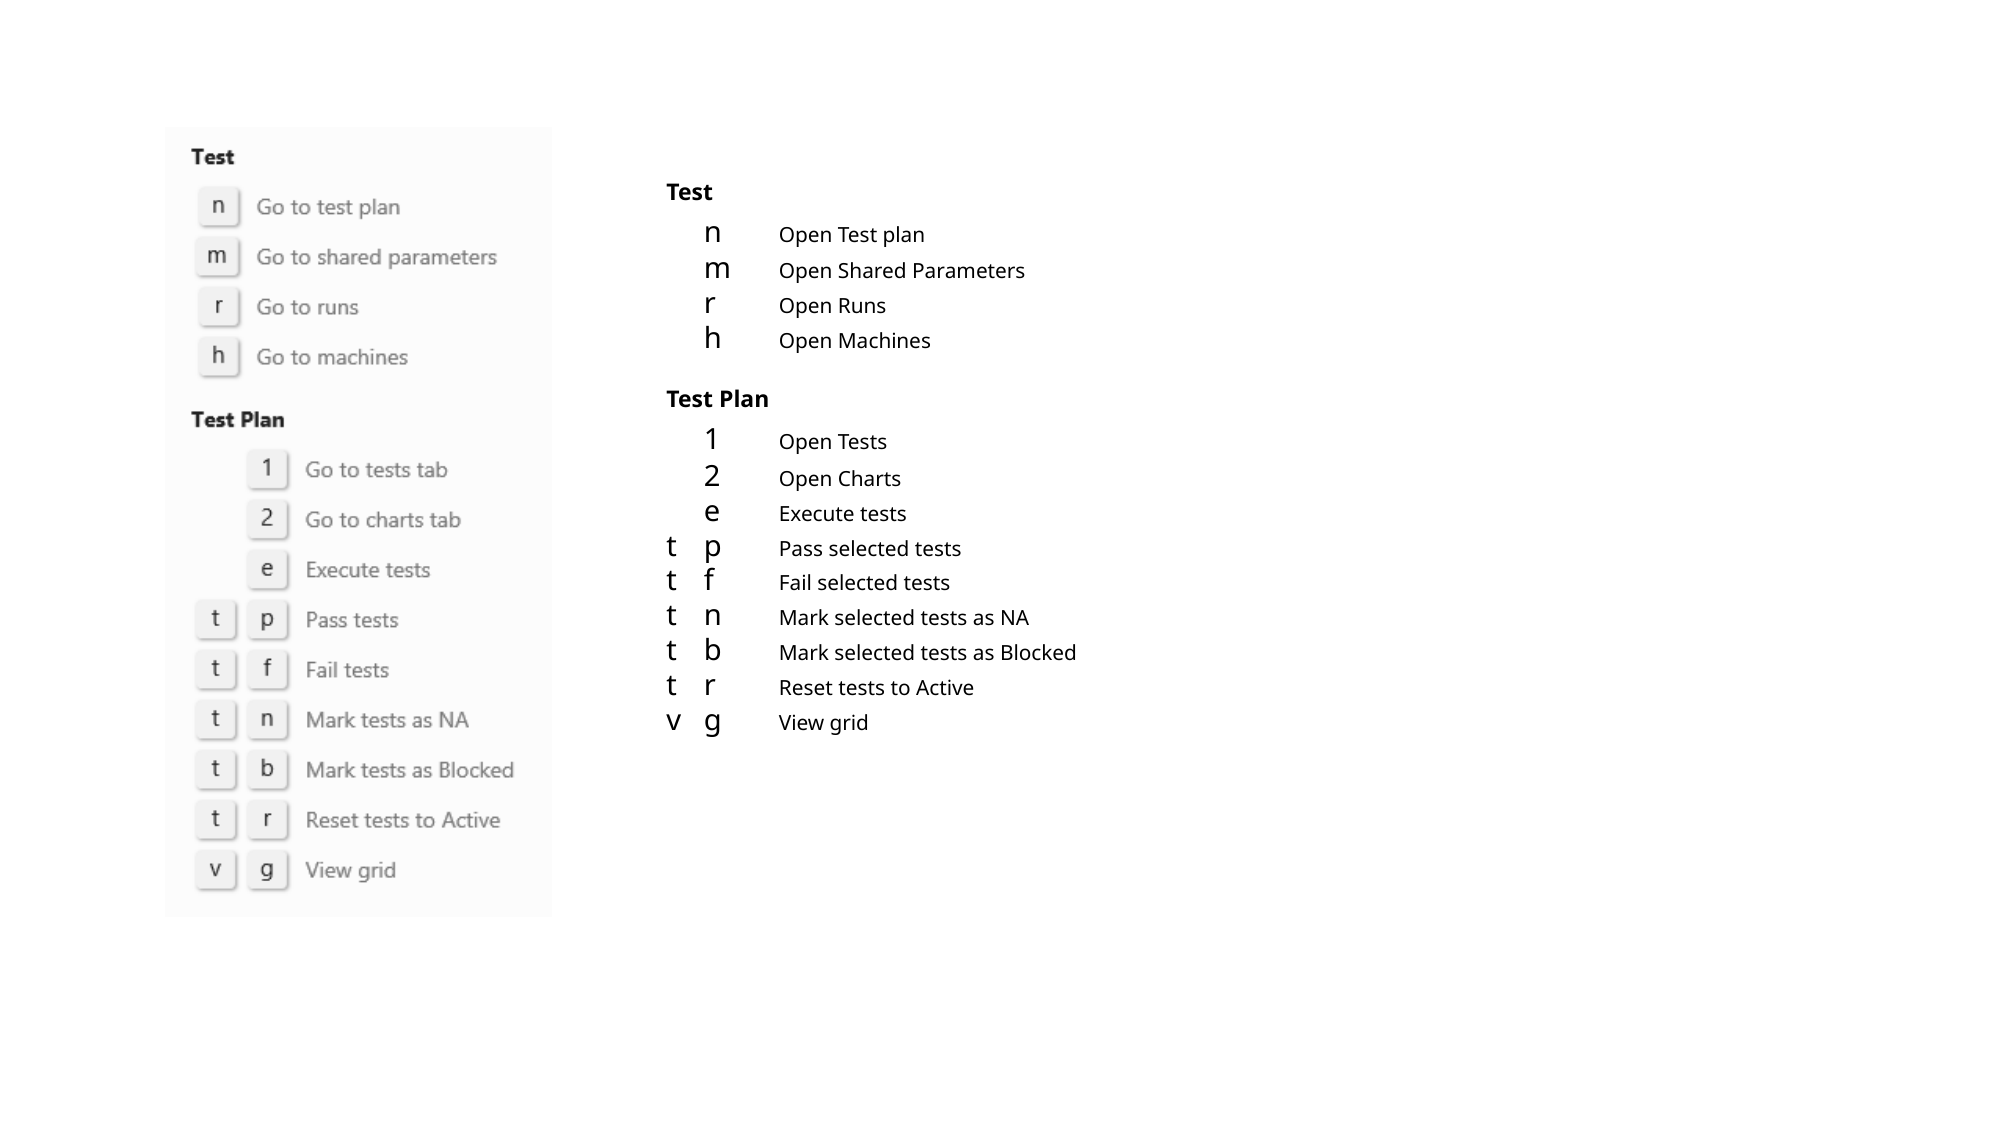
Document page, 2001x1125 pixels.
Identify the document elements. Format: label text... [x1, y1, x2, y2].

text_box Test n Open Test plan m Open Shared Parameters r Open Runs h Open Machines Test Plan 1 Open Tests 2 Open Charts e Execute tests t p Pass selected tests t f Fail selected tests t n Mark selected tests as NA t b Mark selected tests as Blocked t r Reset tests to Active v g View grid [651, 169, 1092, 744]
picture [165, 127, 552, 917]
